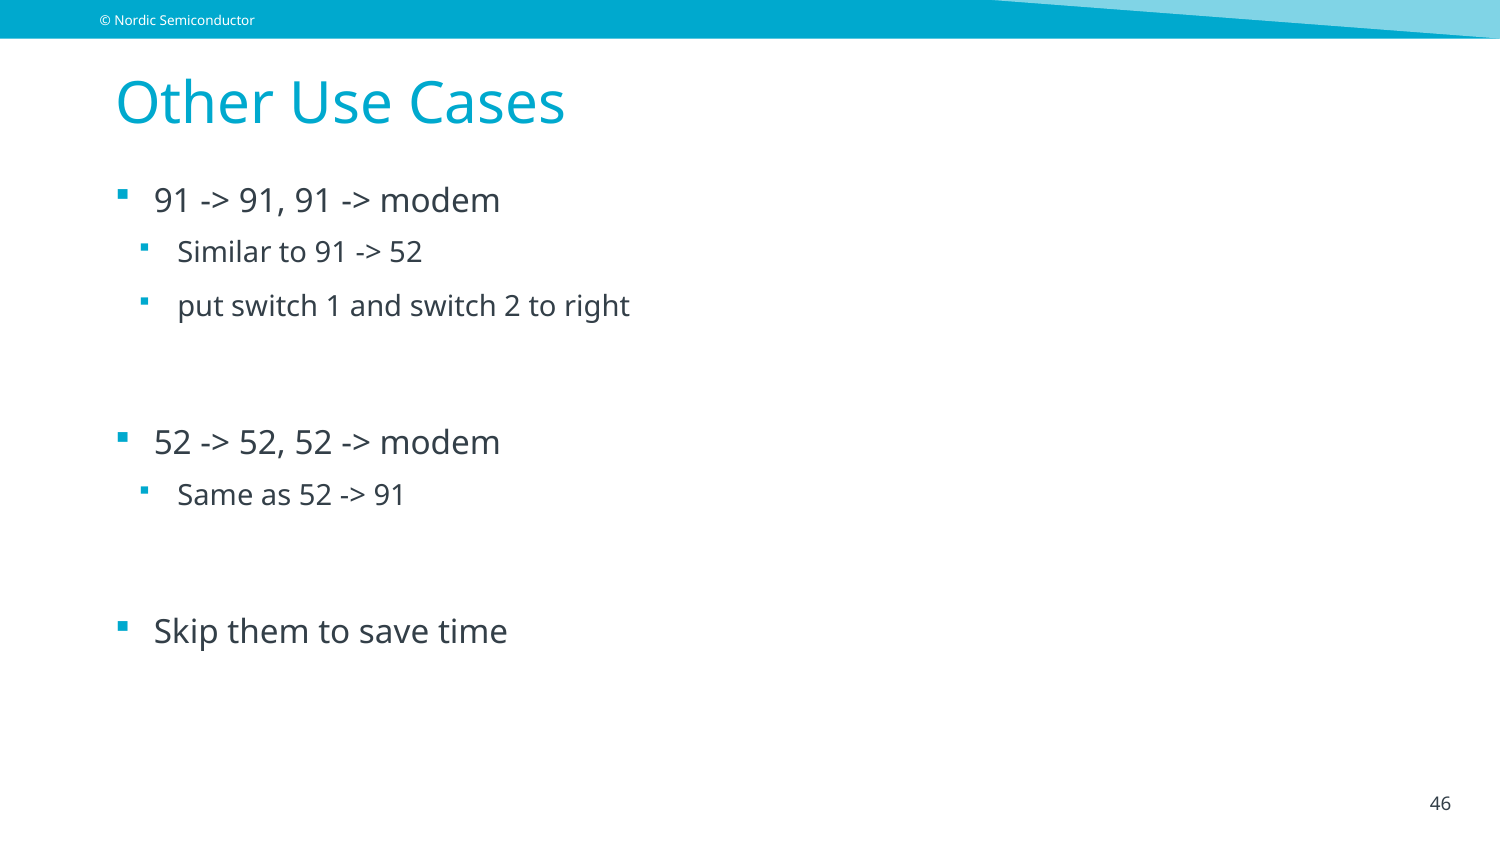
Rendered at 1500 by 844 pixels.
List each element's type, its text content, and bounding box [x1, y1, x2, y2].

title Other Use Cases [100, 54, 1400, 139]
slide_number 46 [1399, 782, 1463, 828]
list 91 -> 91, 91 -> modem Similar to 91 -> 52 put switch 1 and switch 2 to right 52 -> 52, 52 -> modem Same as 52 -> 91 Skip them to save time [100, 159, 1400, 773]
